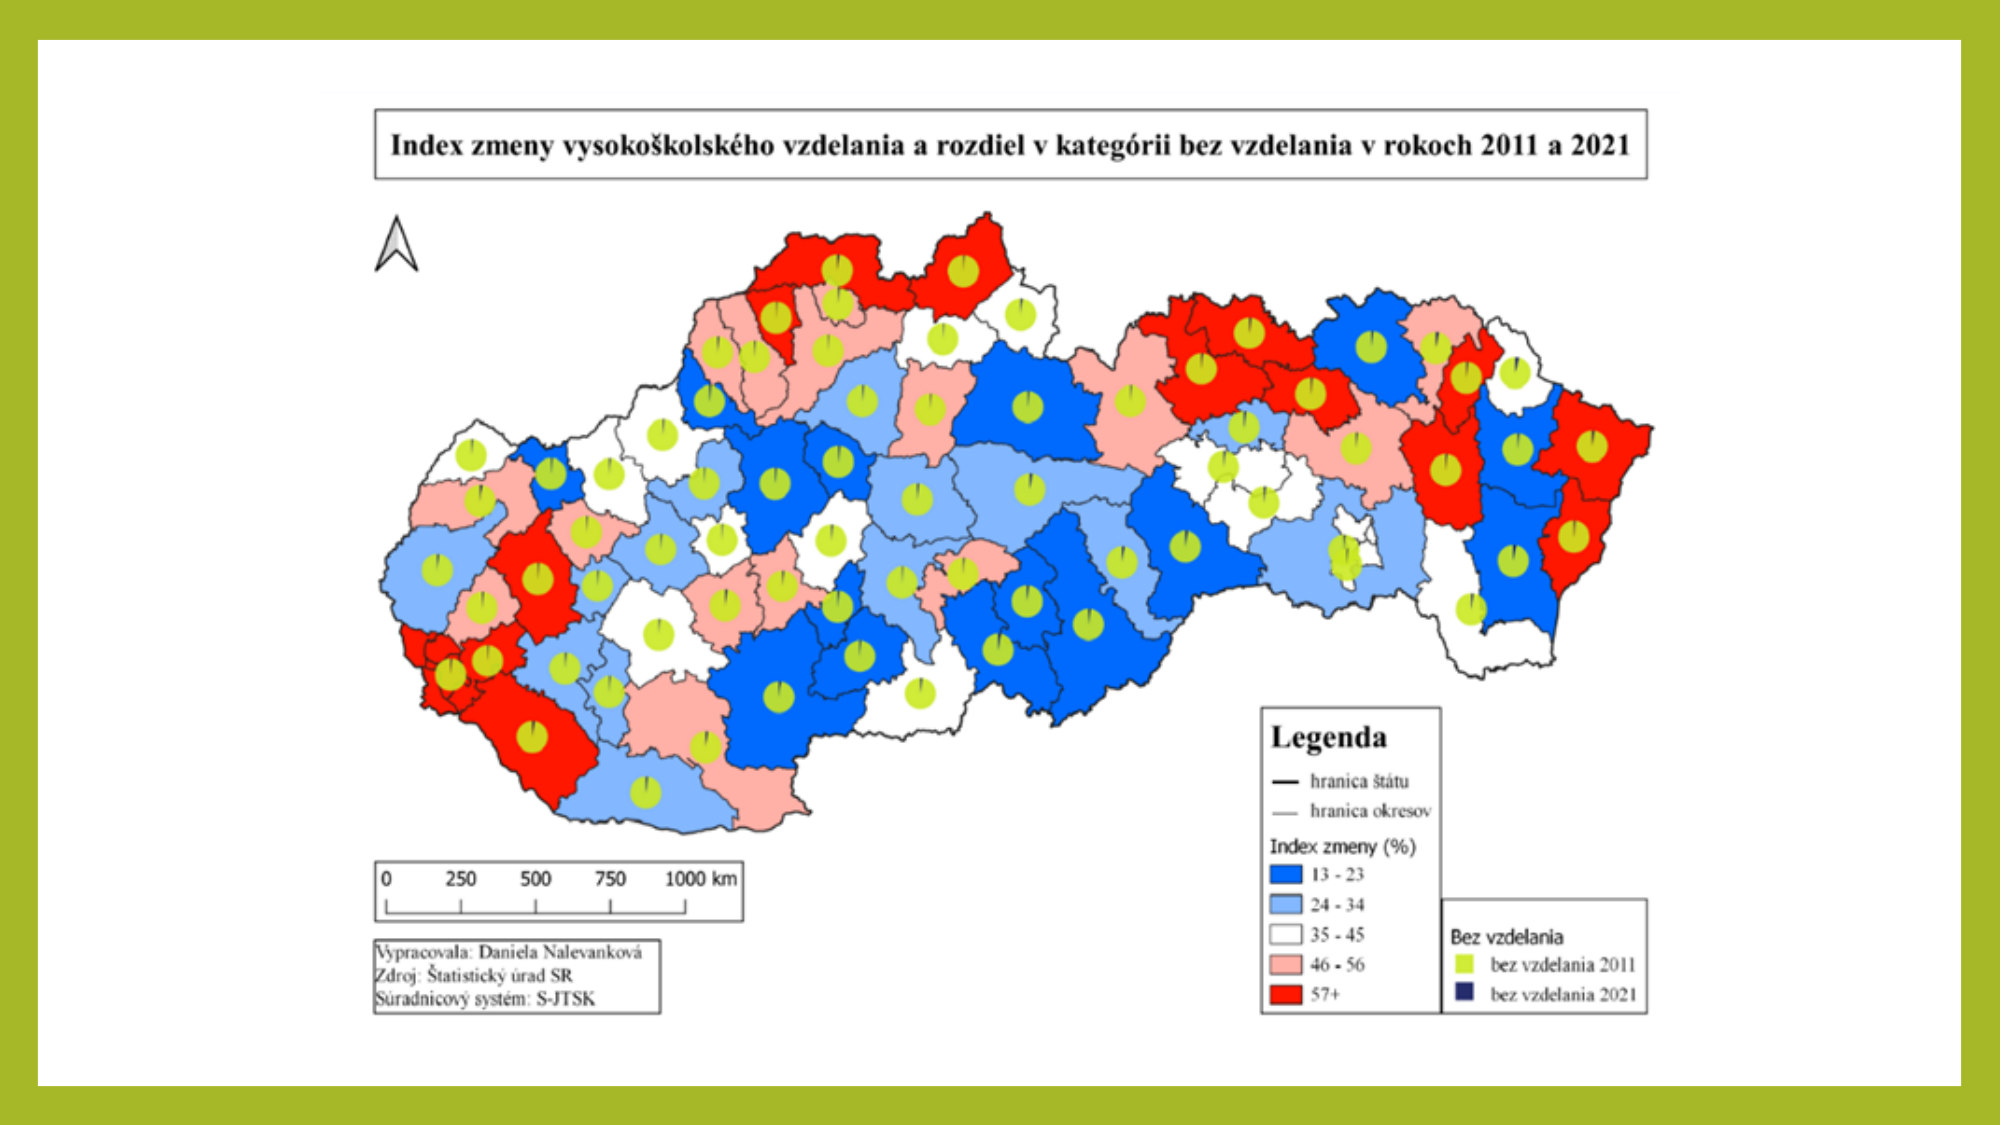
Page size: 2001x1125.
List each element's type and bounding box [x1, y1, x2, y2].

picture [317, 92, 1682, 1034]
